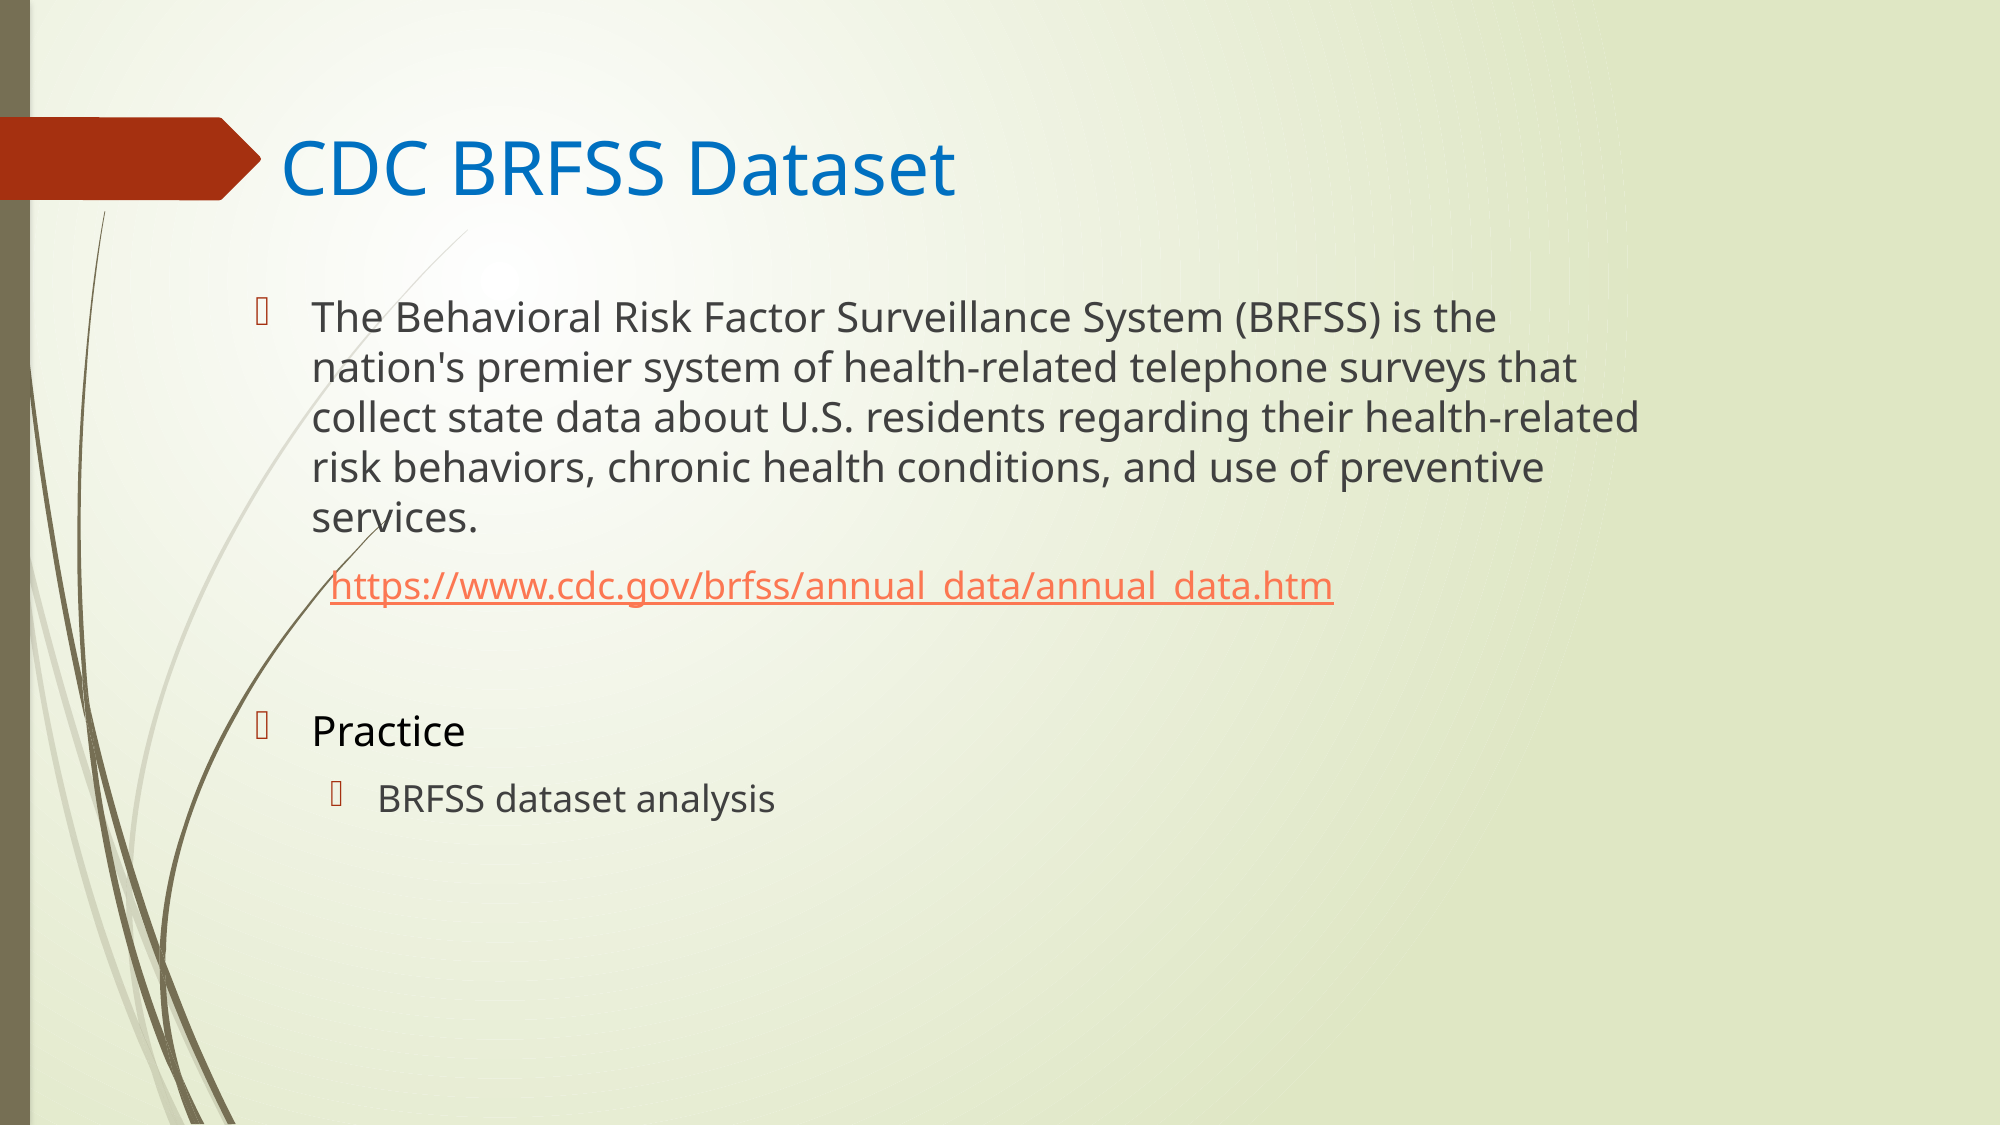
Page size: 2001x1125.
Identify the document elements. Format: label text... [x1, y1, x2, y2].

list The Behavioral Risk Factor Surveillance System (BRFSS) is the nation's premier system of health-related telephone surveys that collect state data about U.S. residents regarding their health-related risk behaviors, chronic health conditions, and use of preventive services. https://www.cdc.gov/brfss/annual_data/annual_data.htm Practice BRFSS dataset analysis [240, 282, 1667, 997]
title CDC BRFSS Dataset [265, 113, 1920, 240]
